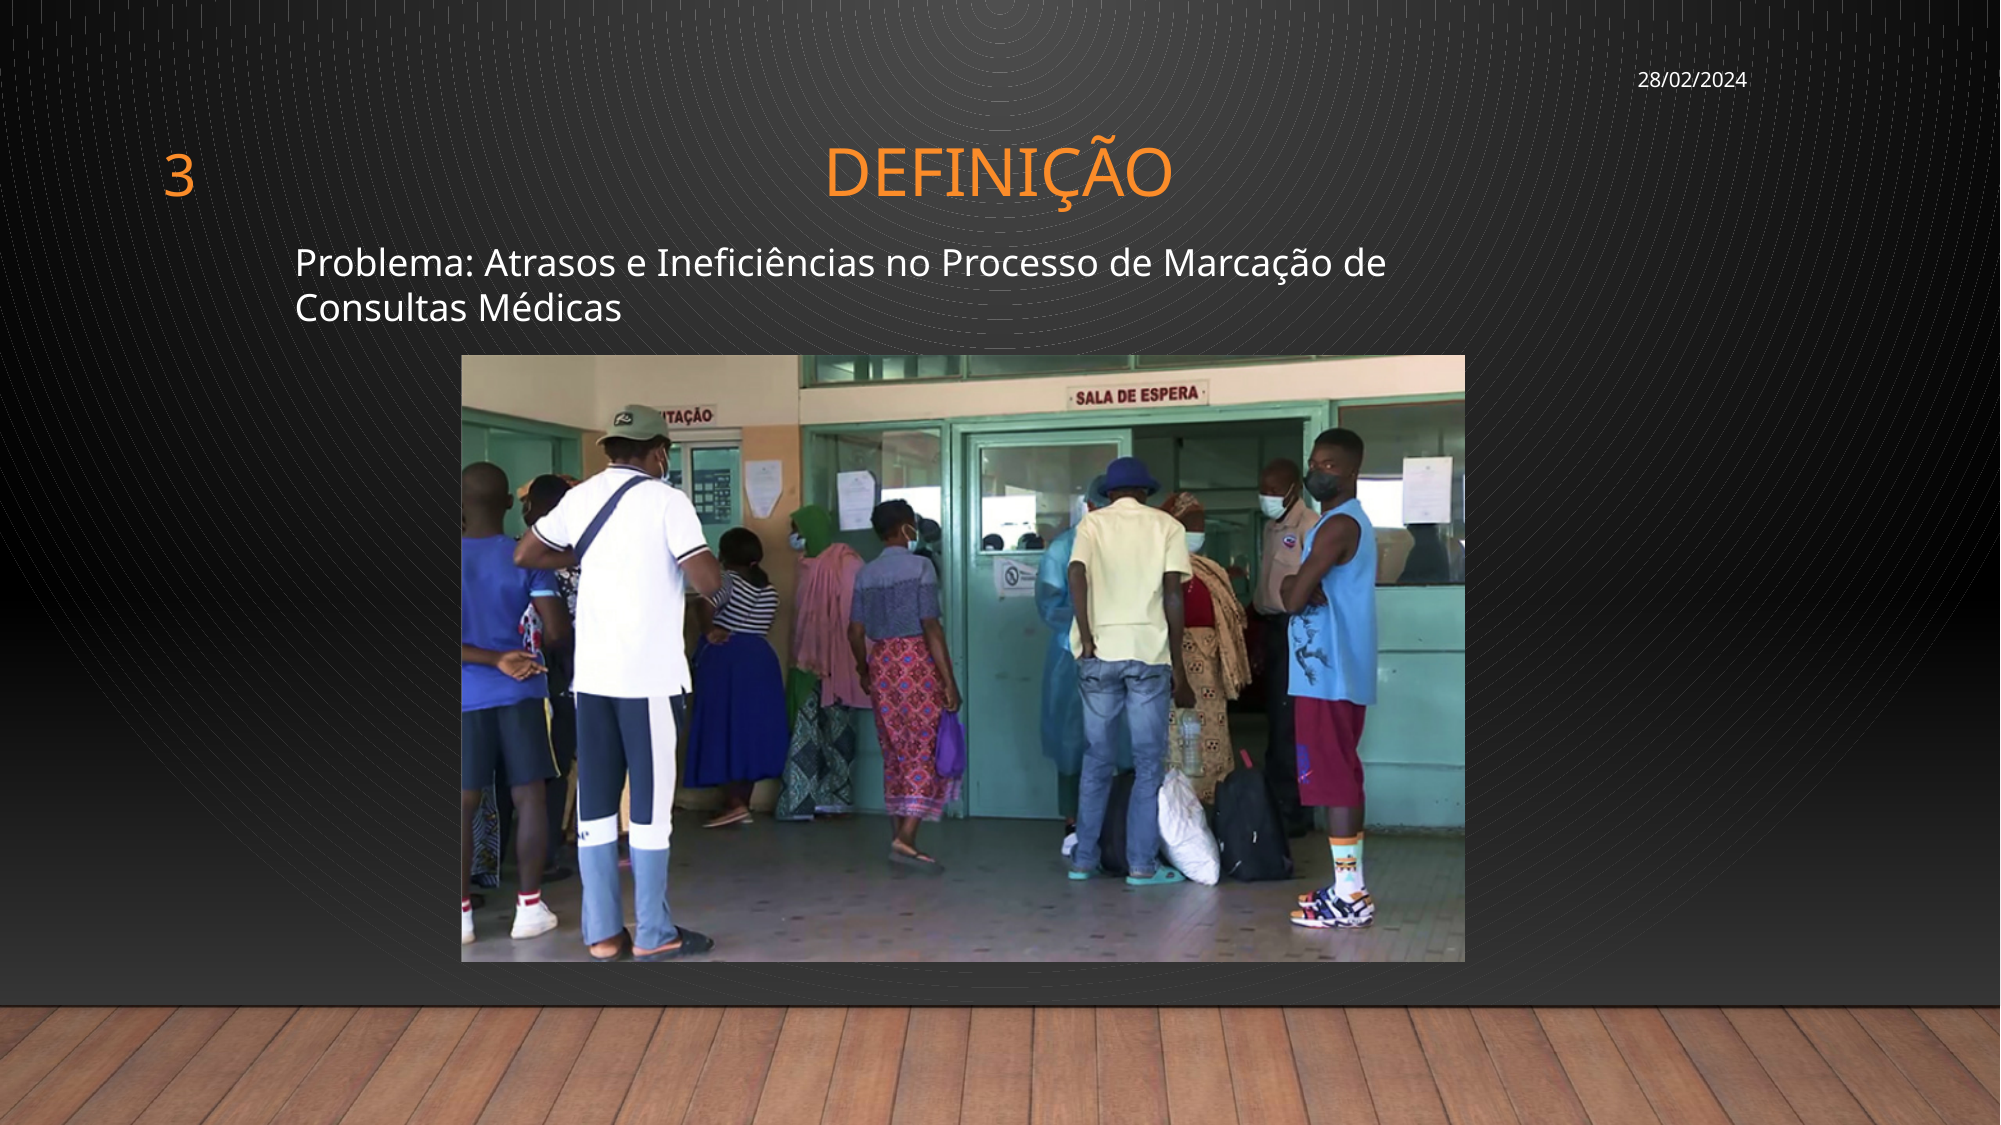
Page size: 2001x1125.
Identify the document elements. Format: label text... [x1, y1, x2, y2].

picture [0, 1005, 2000, 1125]
text_box Problema: Atrasos e Ineficiências no Processo de Marcação de Consultas Médicas [279, 231, 1562, 336]
picture [461, 355, 1466, 963]
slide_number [1188, 54, 1763, 105]
slide_number 3 [78, 131, 212, 214]
title Definição [238, 88, 1763, 261]
